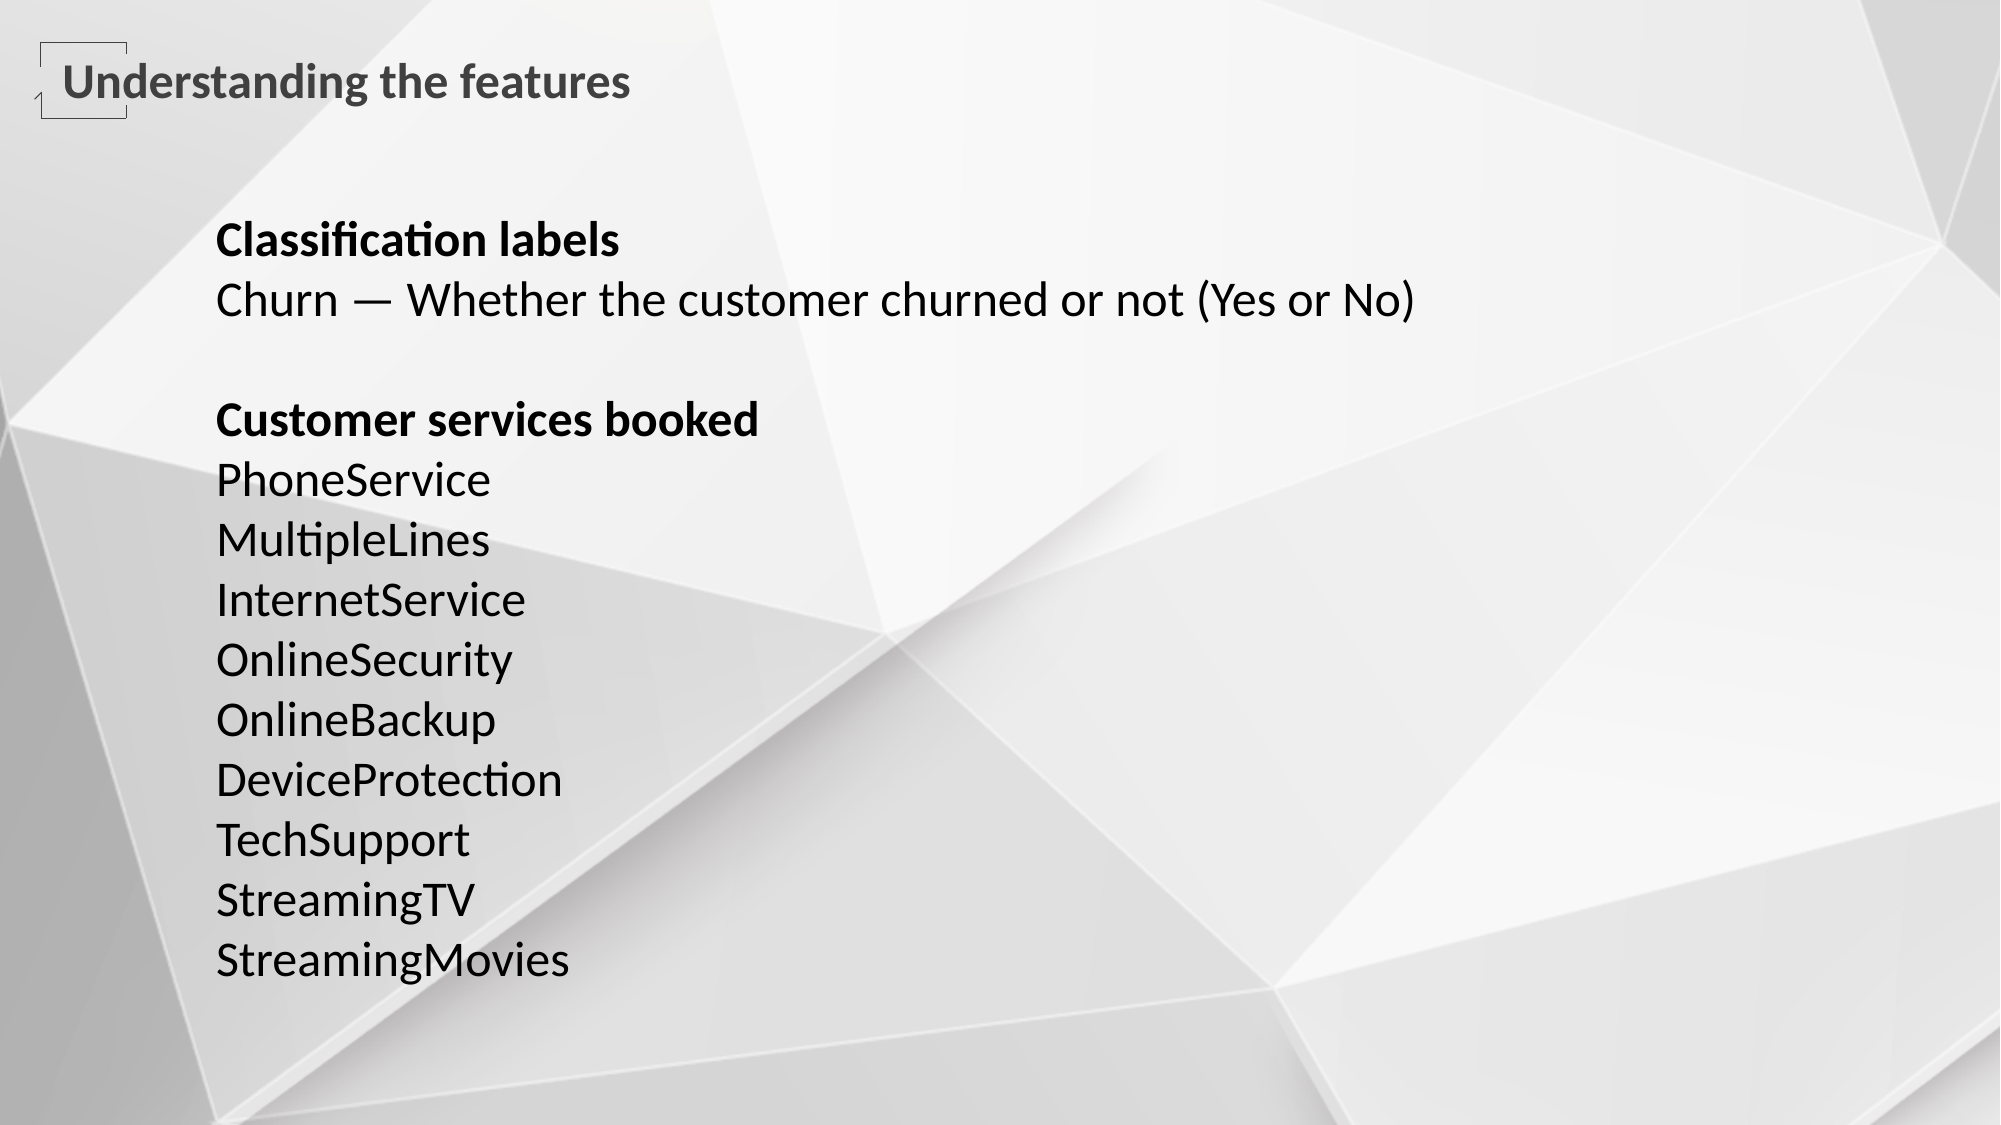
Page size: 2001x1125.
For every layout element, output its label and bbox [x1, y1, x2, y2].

text_box [34, 42, 127, 119]
picture [0, 0, 2000, 1125]
